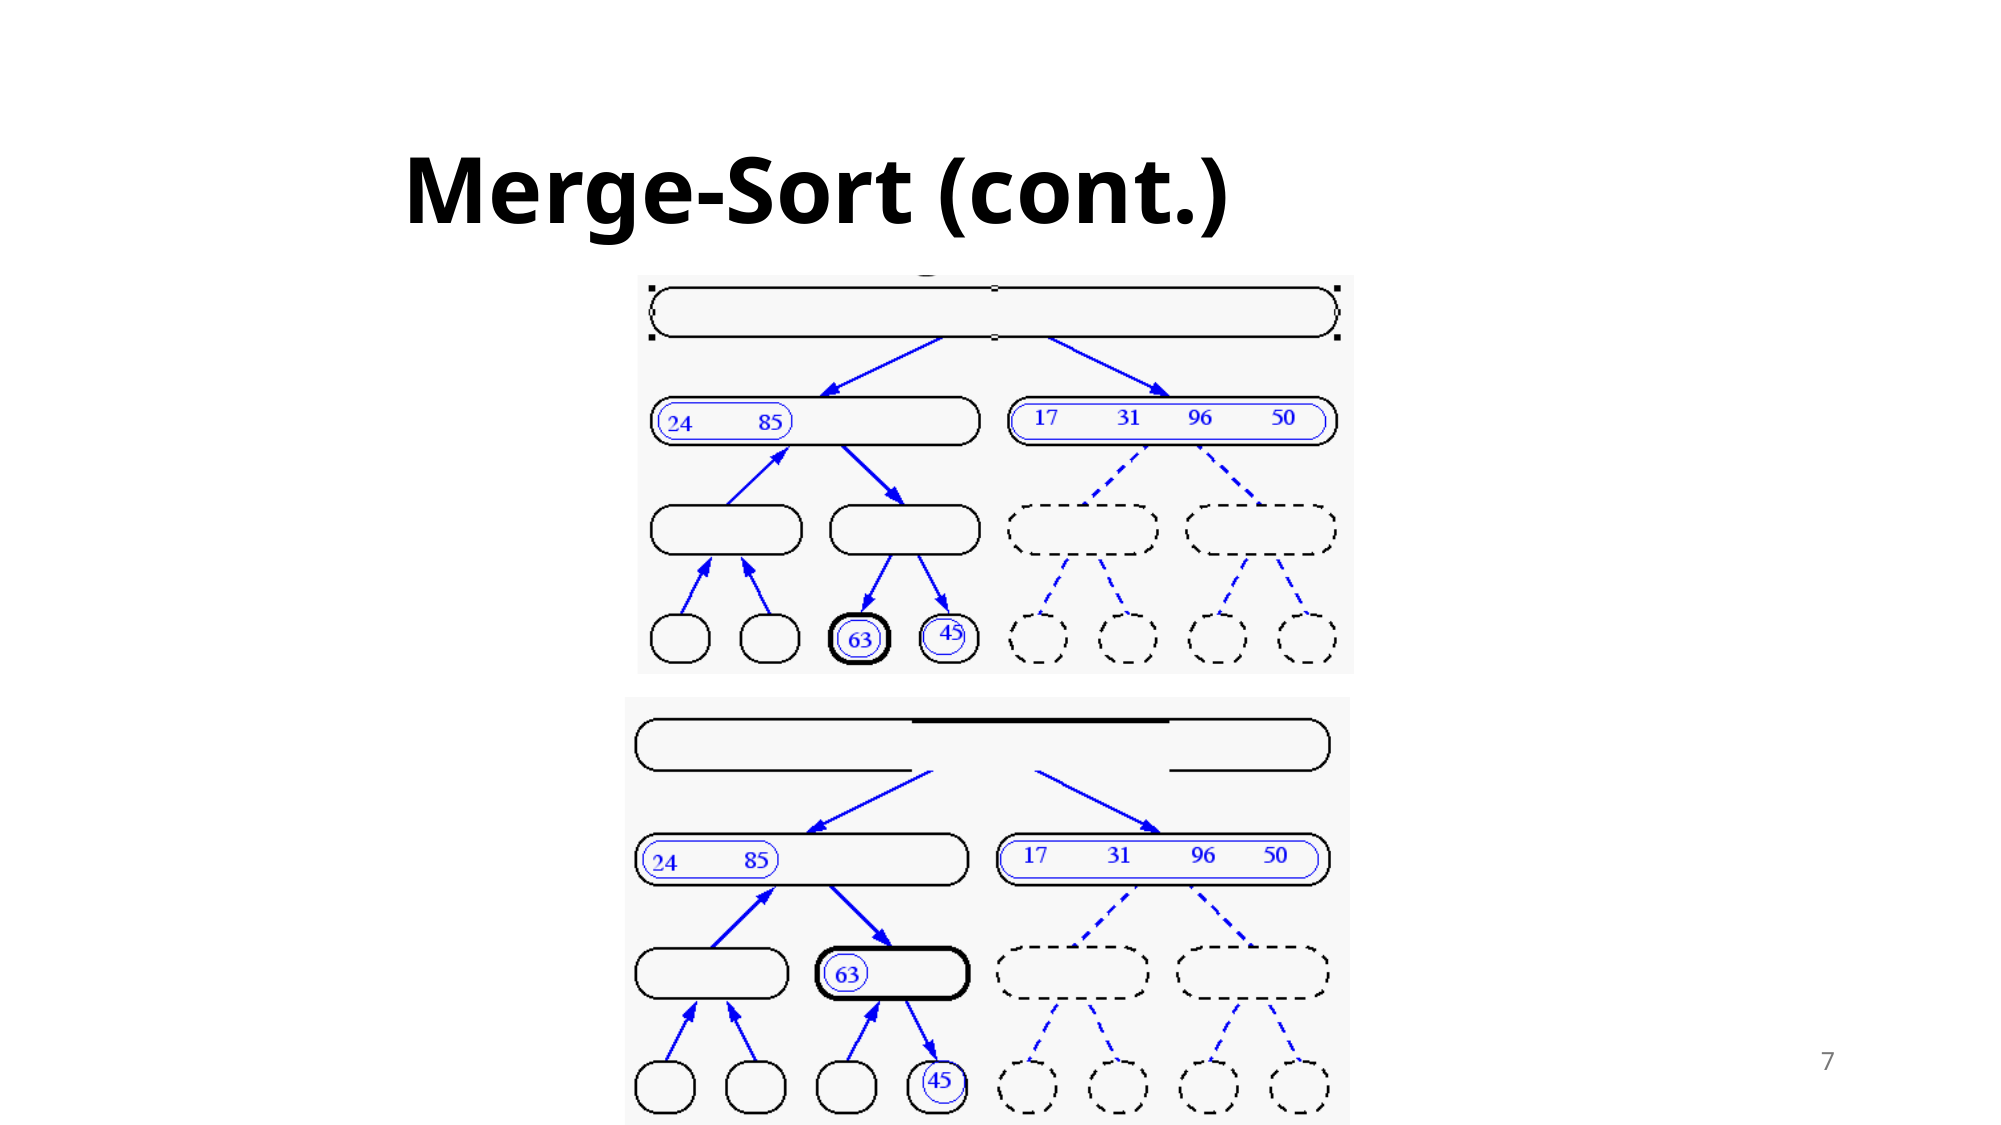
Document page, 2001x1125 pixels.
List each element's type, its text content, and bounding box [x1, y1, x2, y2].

slide_number 7 [1433, 1025, 1850, 1100]
picture [624, 697, 1351, 1125]
picture [636, 274, 1355, 675]
title Merge-Sort (cont.) [387, 99, 1663, 288]
